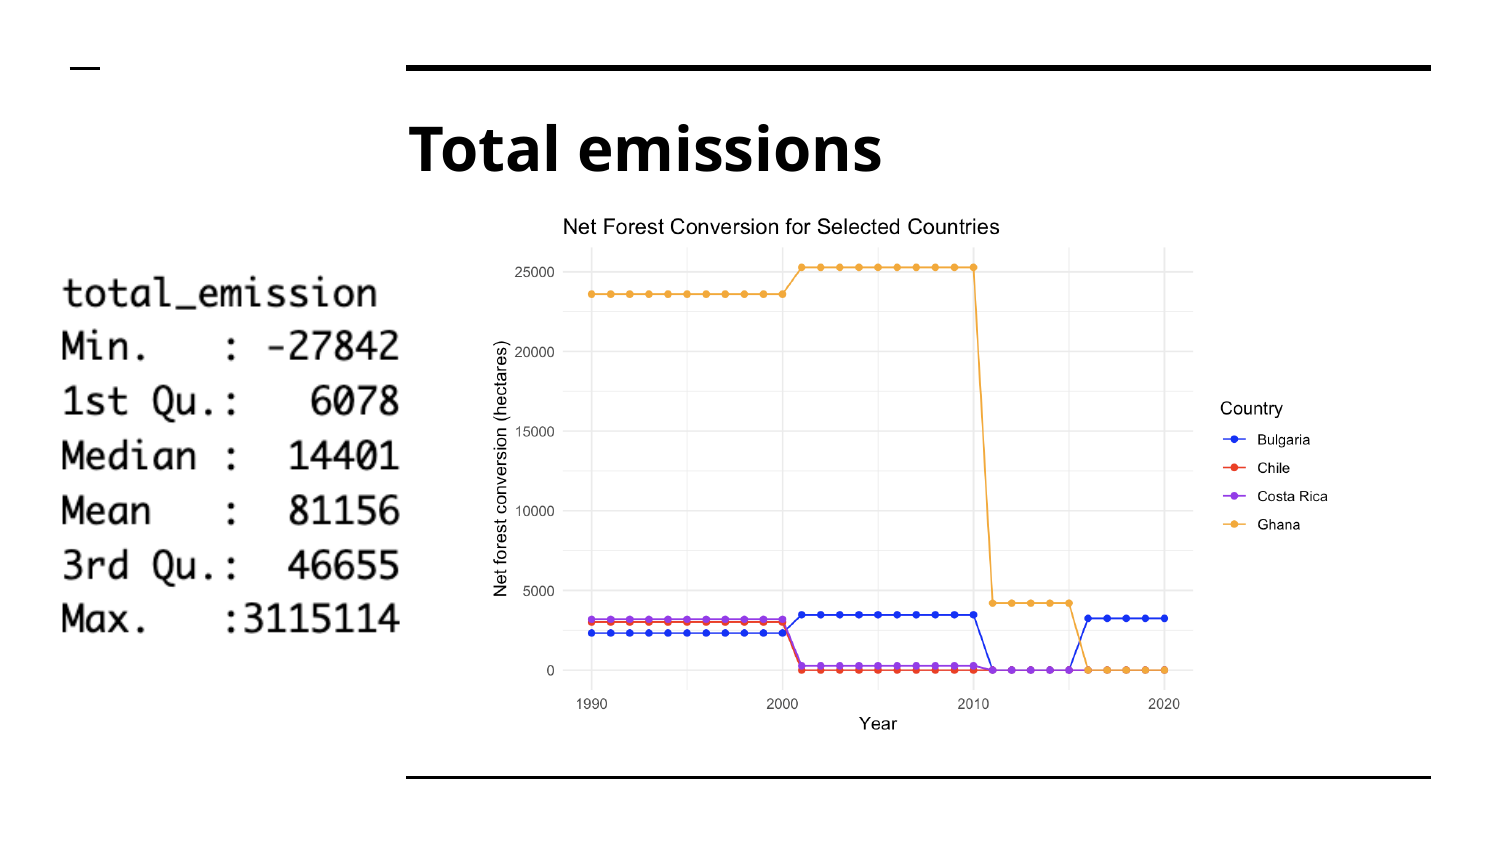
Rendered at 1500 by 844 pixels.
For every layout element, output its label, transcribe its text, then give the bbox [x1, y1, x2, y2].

title Total emissions [393, 94, 1431, 199]
picture [30, 241, 425, 670]
picture [482, 209, 1342, 746]
